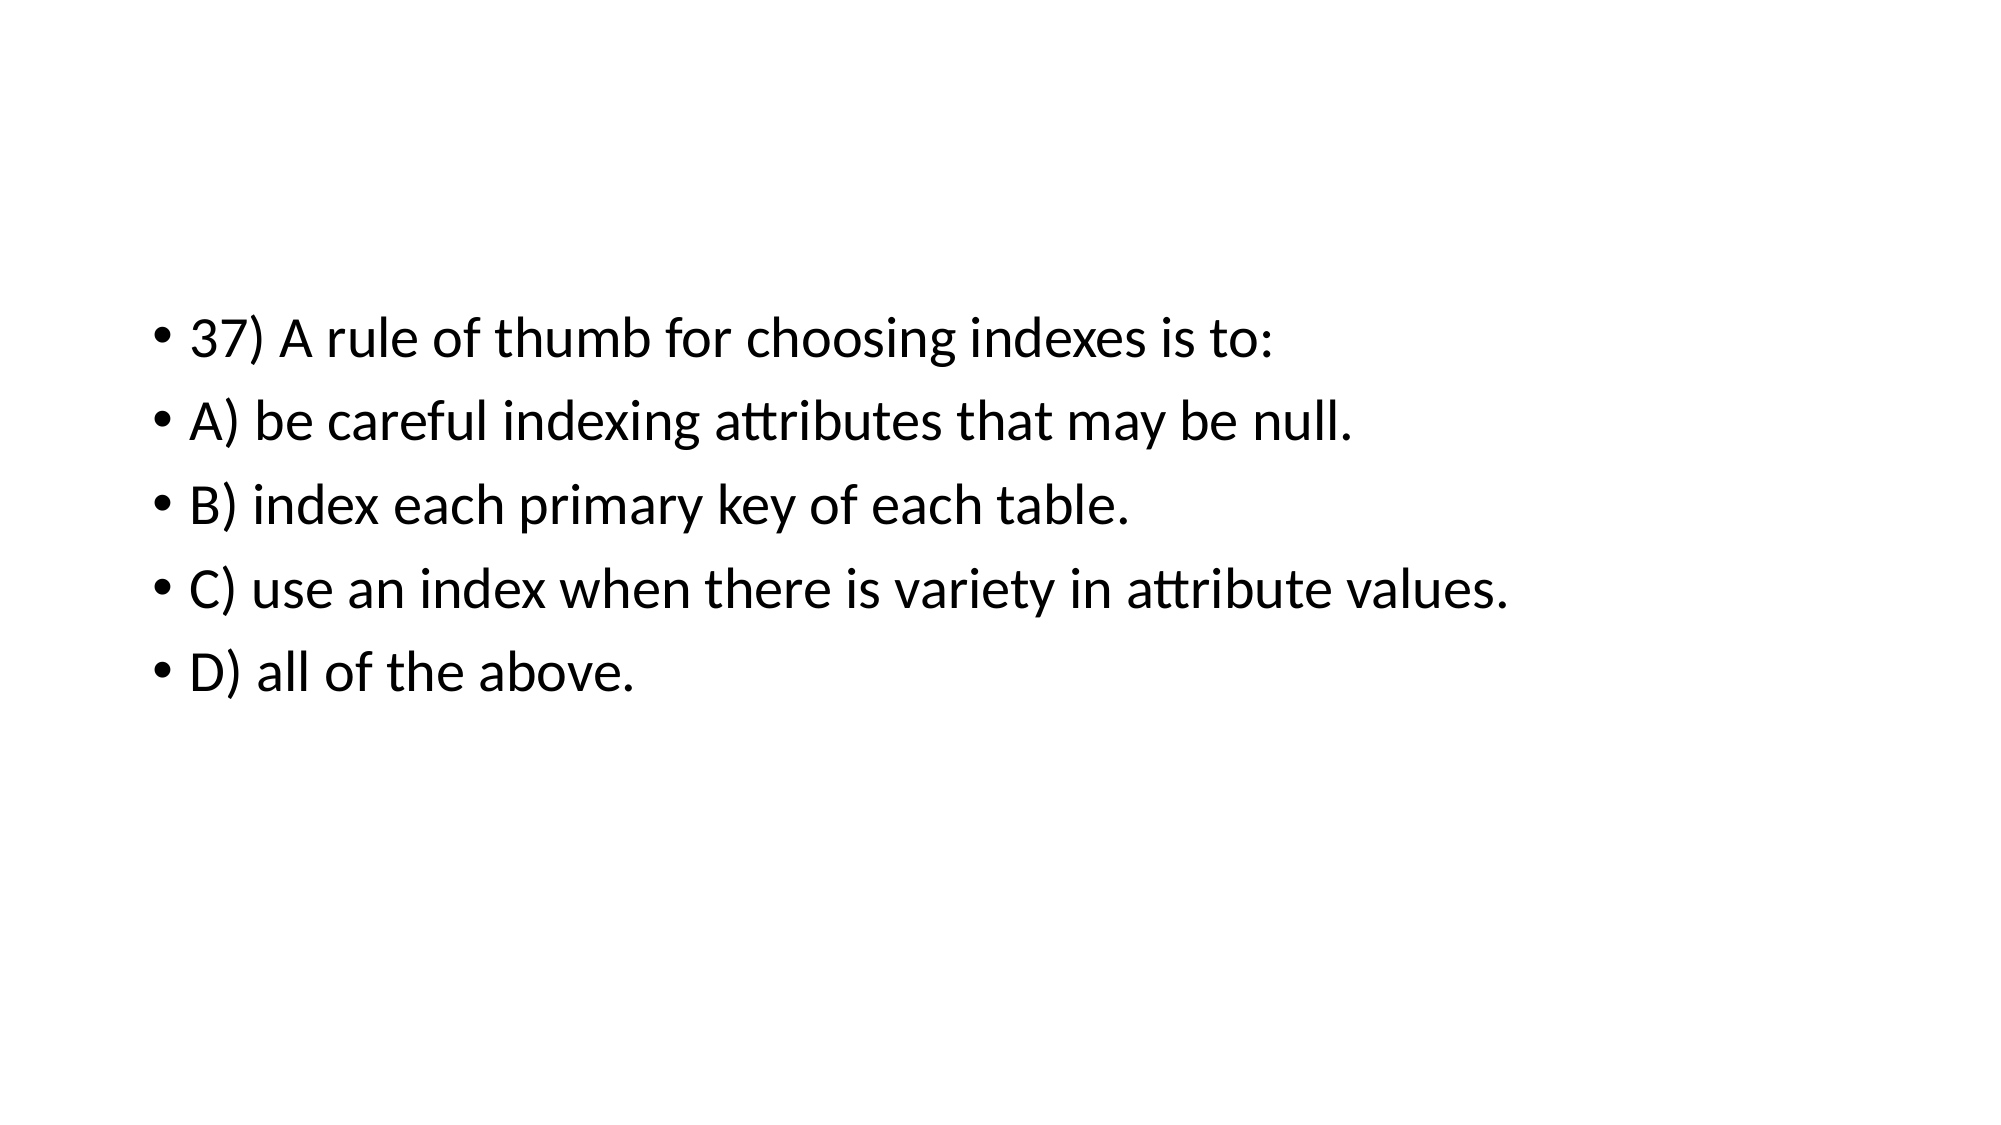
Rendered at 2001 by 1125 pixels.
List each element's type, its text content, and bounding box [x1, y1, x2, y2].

list 37) A rule of thumb for choosing indexes is to: A) be careful indexing attributes that may be null. B) index each primary key of each table. C) use an index when there is variety in attribute values. D) all of the above. [137, 299, 1863, 1014]
